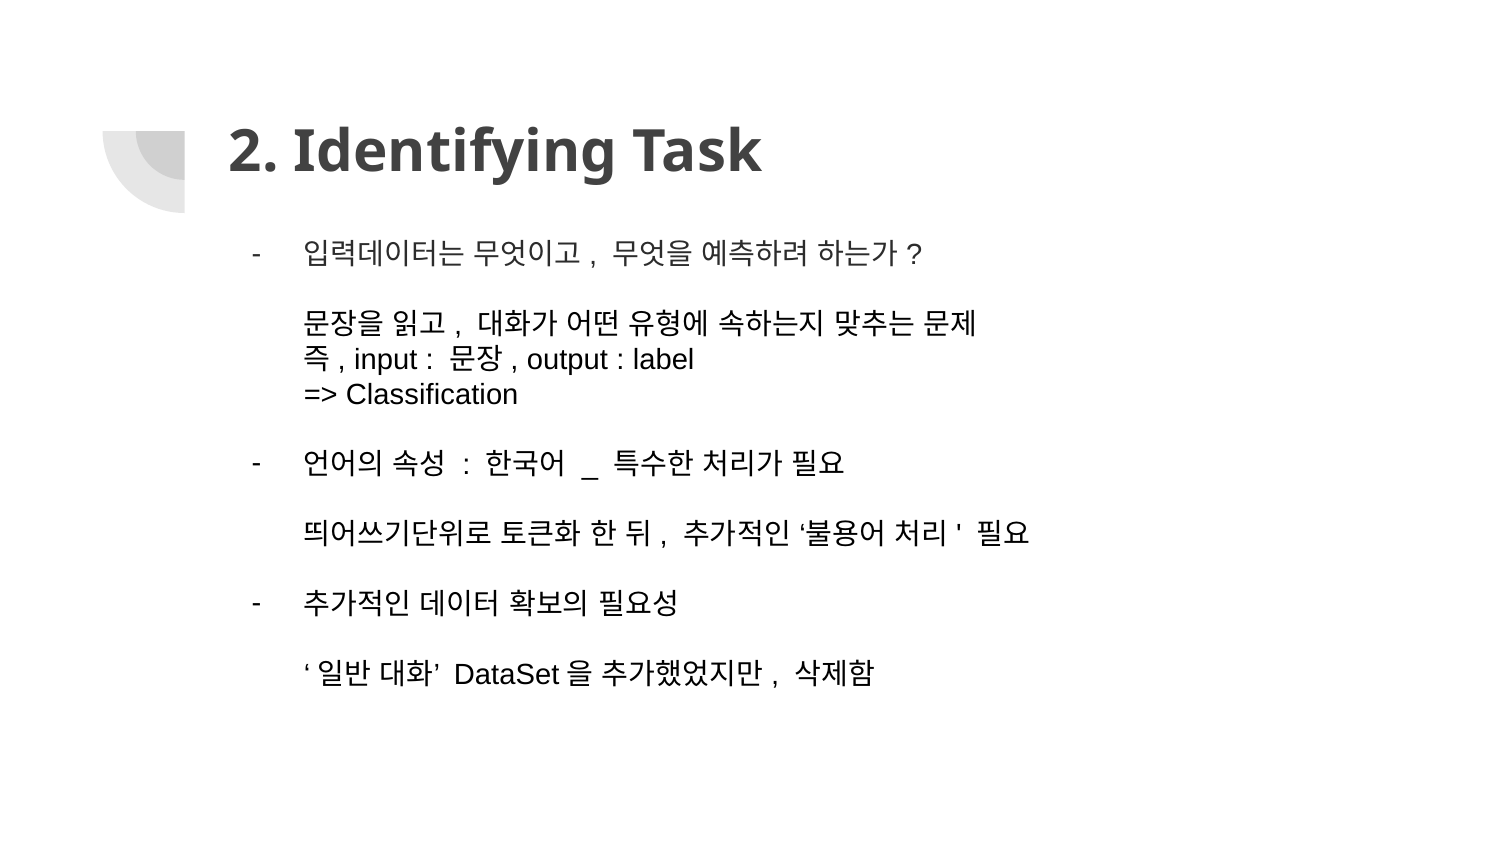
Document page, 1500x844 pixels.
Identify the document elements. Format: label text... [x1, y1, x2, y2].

text_box 입력데이터는 무엇이고, 무엇을 예측하려 하는가? 문장을 읽고, 대화가 어떤 유형에 속하는지 맞추는 문제 즉, input : 문장, output : label => Classification 언어의 속성 : 한국어 _ 특수한 처리가 필요 띄어쓰기단위로 토큰화 한 뒤, 추가적인 ‘불용어 처리' 필요 추가적인 데이터 확보의 필요성 ‘일반 대화’ DataSet을 추가했었지만, 삭제함 [213, 220, 1124, 770]
title 2. Identifying Task [213, 98, 1368, 263]
